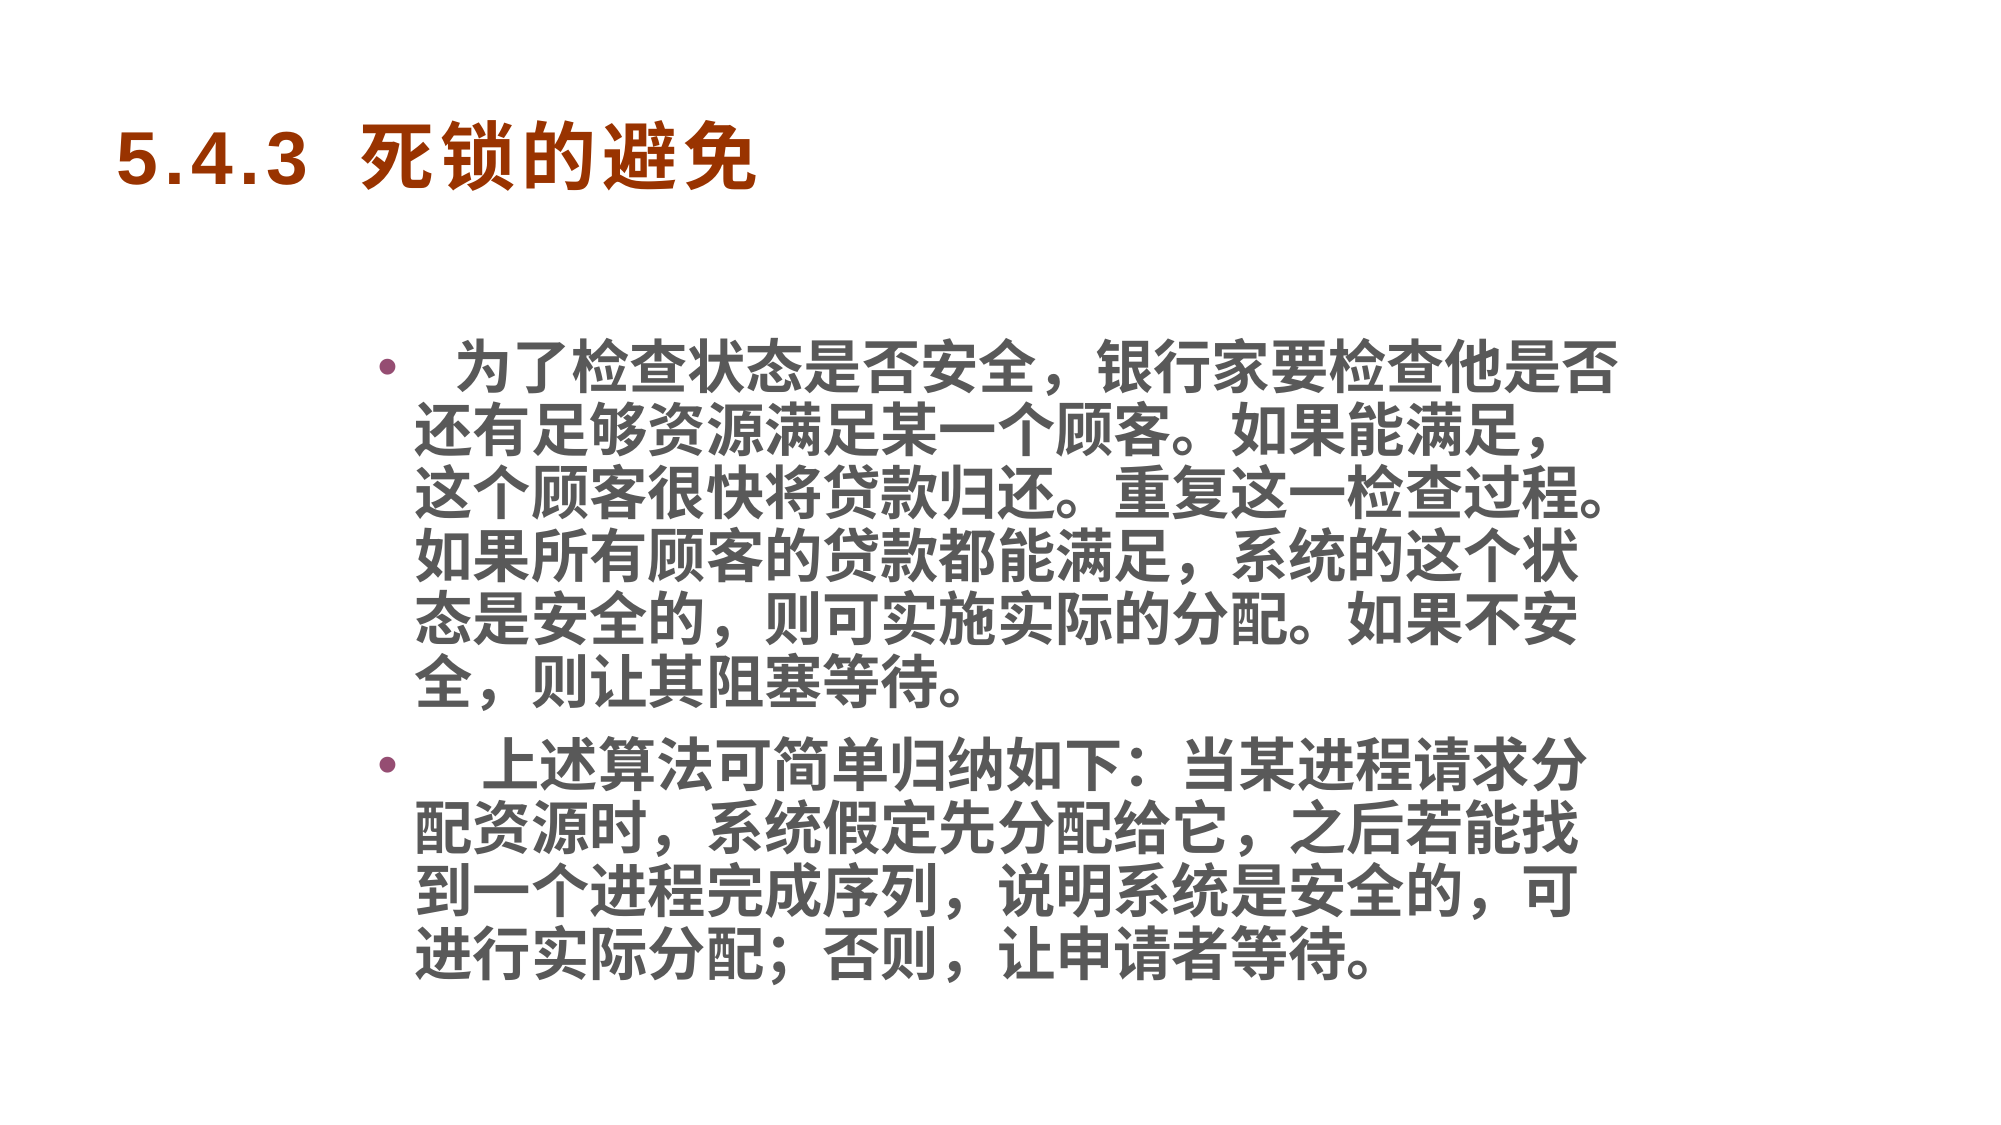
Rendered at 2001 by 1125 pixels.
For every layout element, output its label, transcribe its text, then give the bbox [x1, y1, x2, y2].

title 5.4.3 死锁的避免 [99, 99, 1900, 207]
list 为了检查状态是否安全，银行家要检查他是否还有足够资源满足某一个顾客。如果能满足，这个顾客很快将贷款归还。重复这一检查过程。如果所有顾客的贷款都能满足，系统的这个状态是安全的，则可实施实际的分配。如果不安全，则让其阻塞等待。 上述算法可简单归纳如下：当某进程请求分配资源时，系统假定先分配给它，之后若能找到一个进程完成序列，说明系统是安全的，可进行实际分配；否则，让申请者等待。 [362, 331, 1638, 1006]
